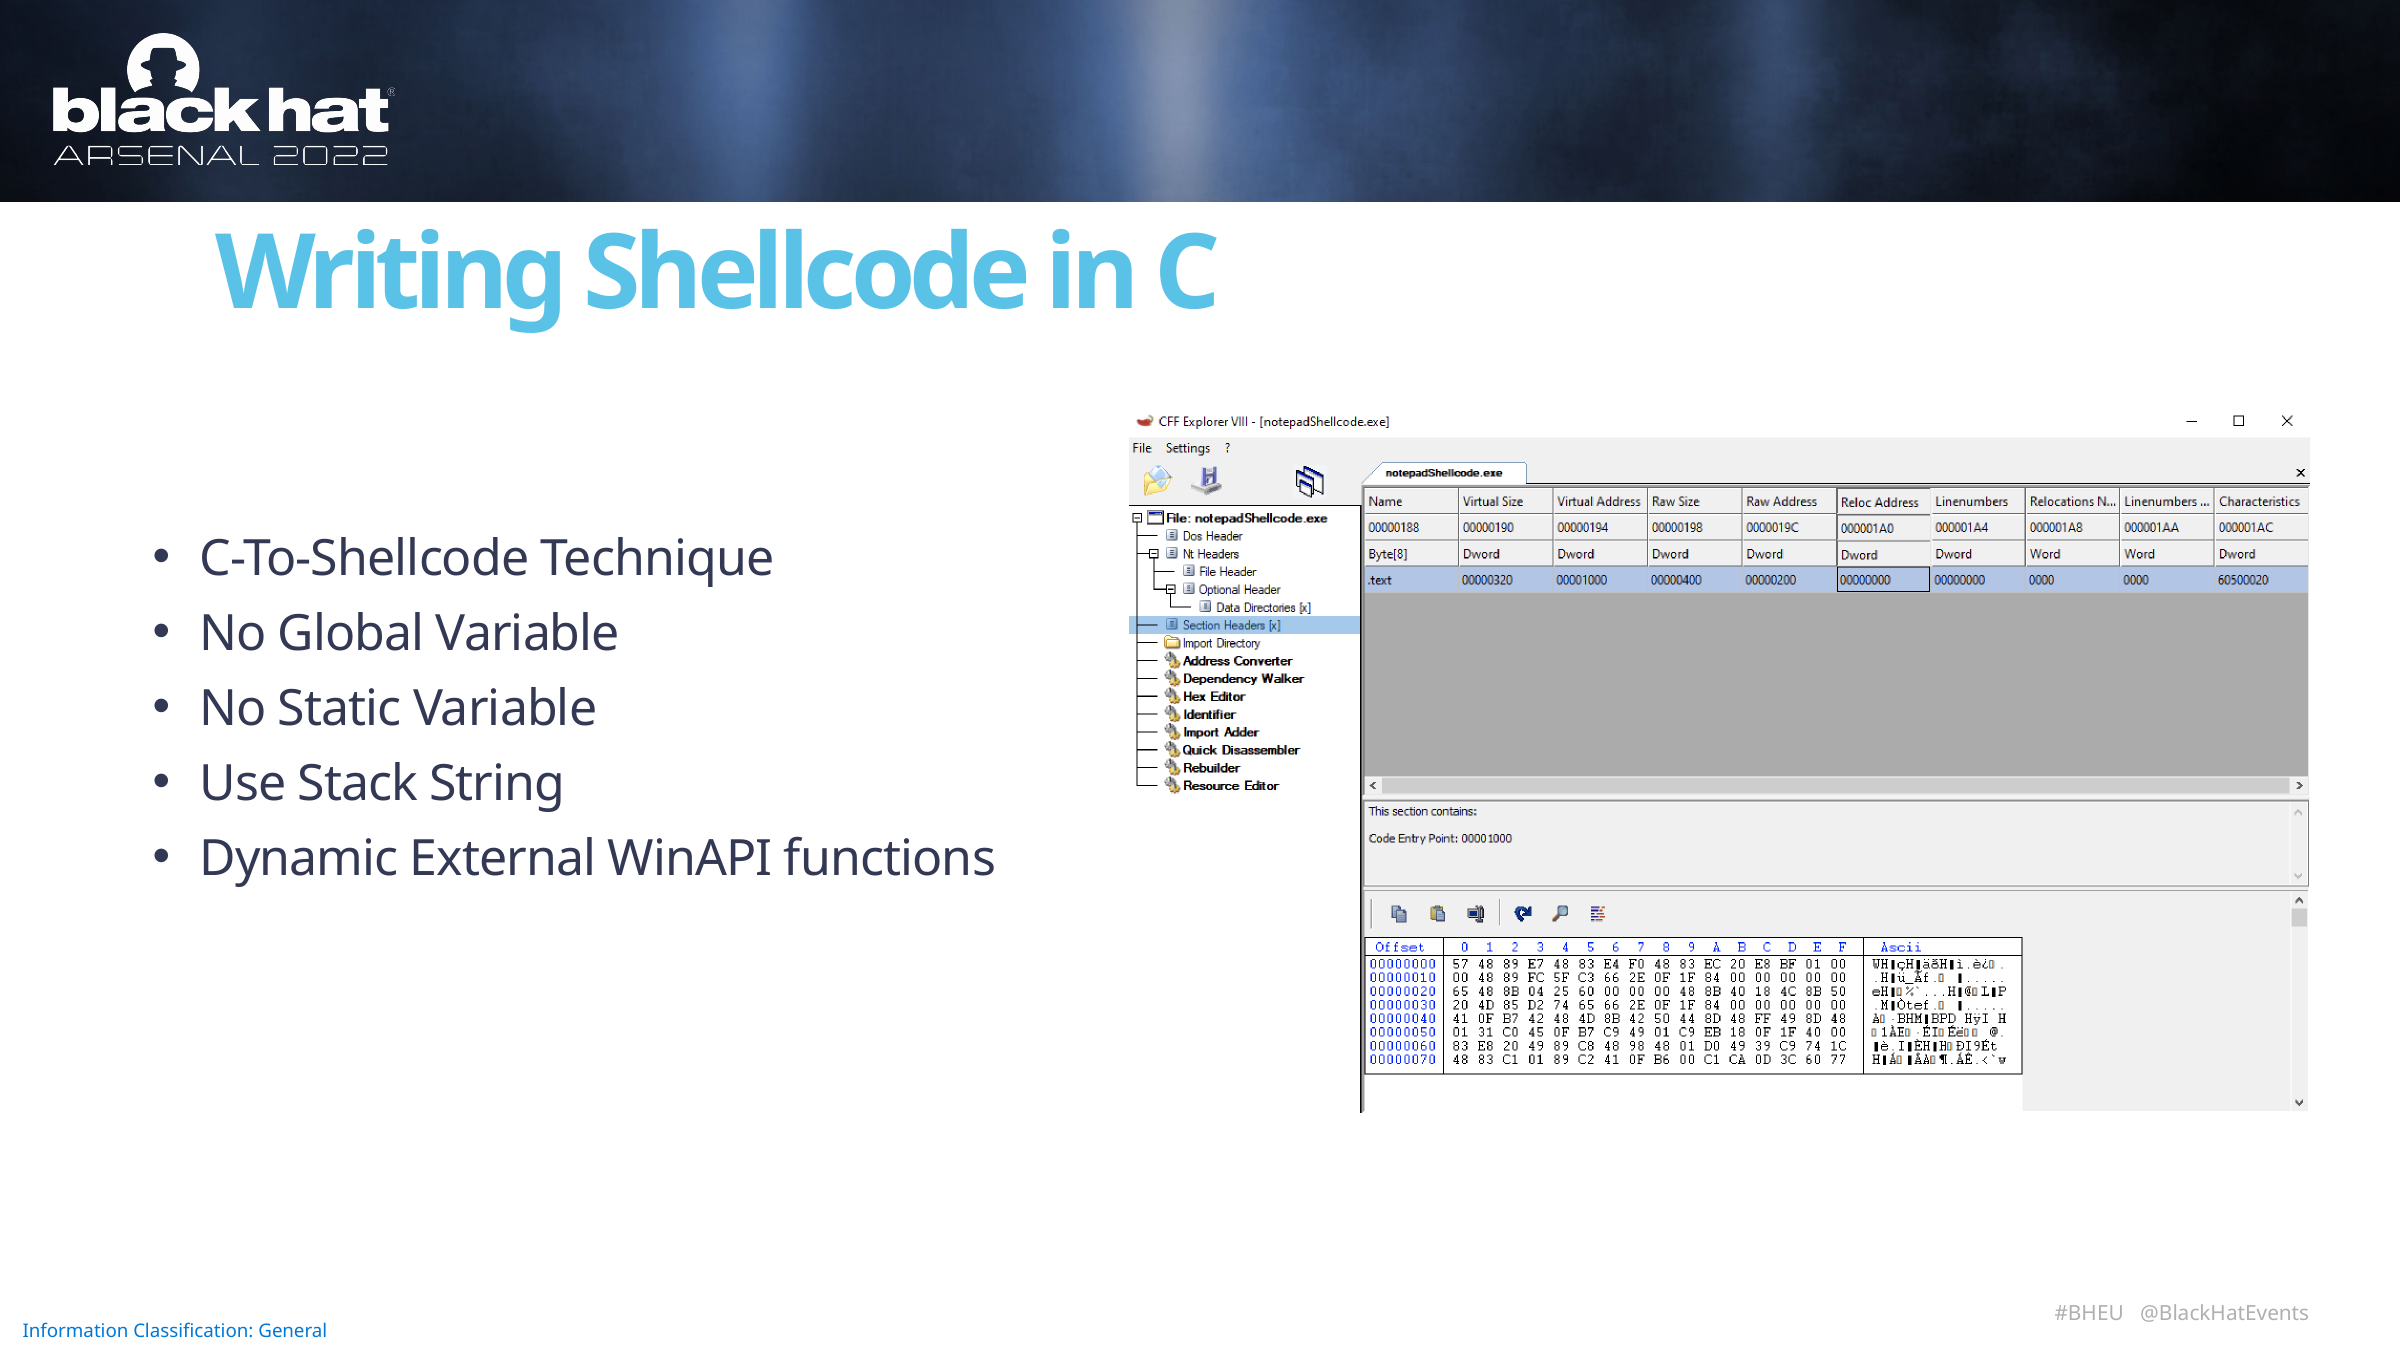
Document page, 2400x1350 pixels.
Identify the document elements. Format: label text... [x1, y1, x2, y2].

picture [0, 0, 2400, 202]
text_box Writing Shellcode in C [210, 213, 1227, 337]
text_box C-To-Shellcode Technique No Global Variable No Static Variable Use Stack String Dynamic External WinAPI functions [147, 505, 1067, 900]
picture [1129, 407, 2310, 1113]
